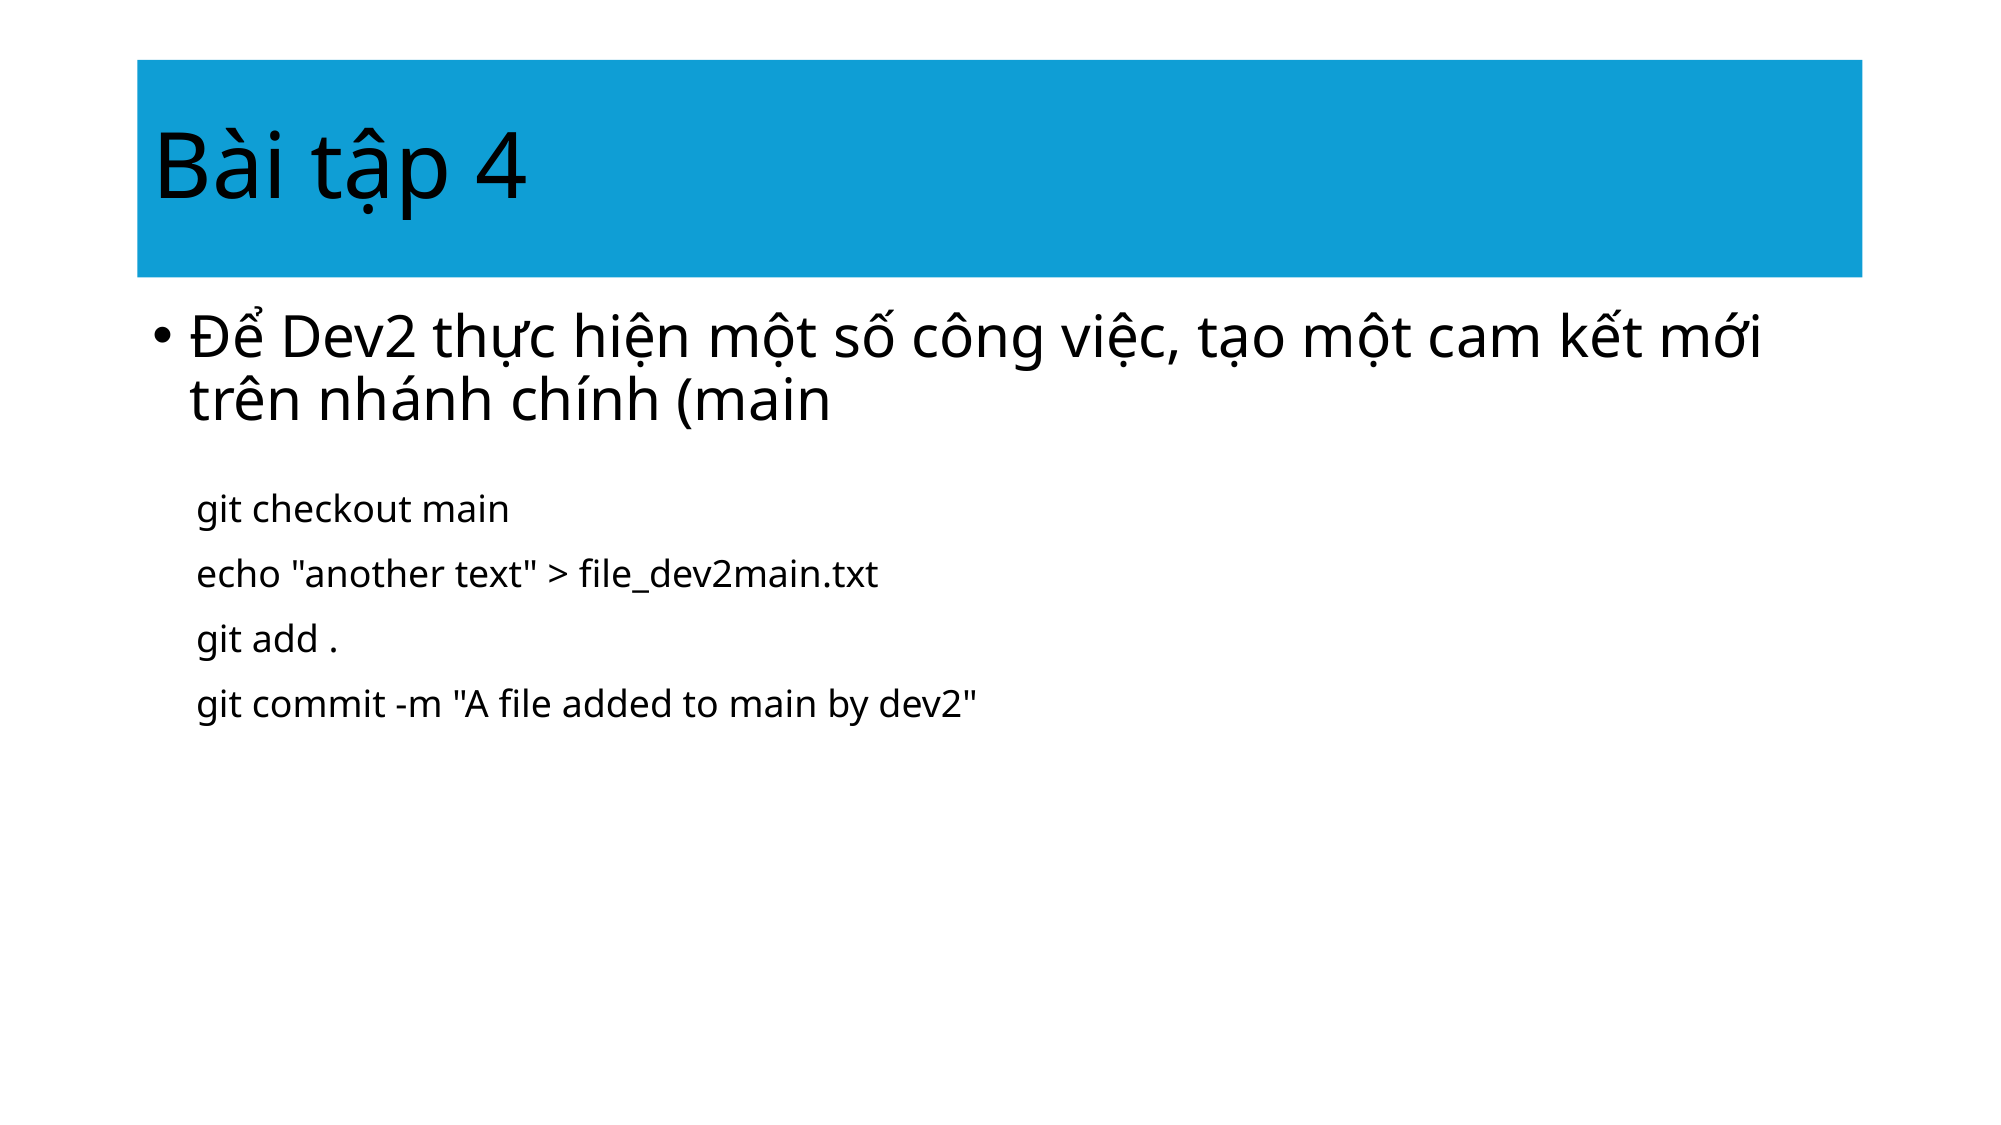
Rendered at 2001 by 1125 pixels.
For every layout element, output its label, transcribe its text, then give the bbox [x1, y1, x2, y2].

title Bài tập 4 [137, 59, 1863, 278]
list Để Dev2 thực hiện một số công việc, tạo một cam kết mới trên nhánh chính (main [137, 299, 1863, 1014]
text_box git checkout main echo "another text" > file_dev2main.txt git add . git commit -m "A file added to main by dev2" [181, 474, 1181, 733]
